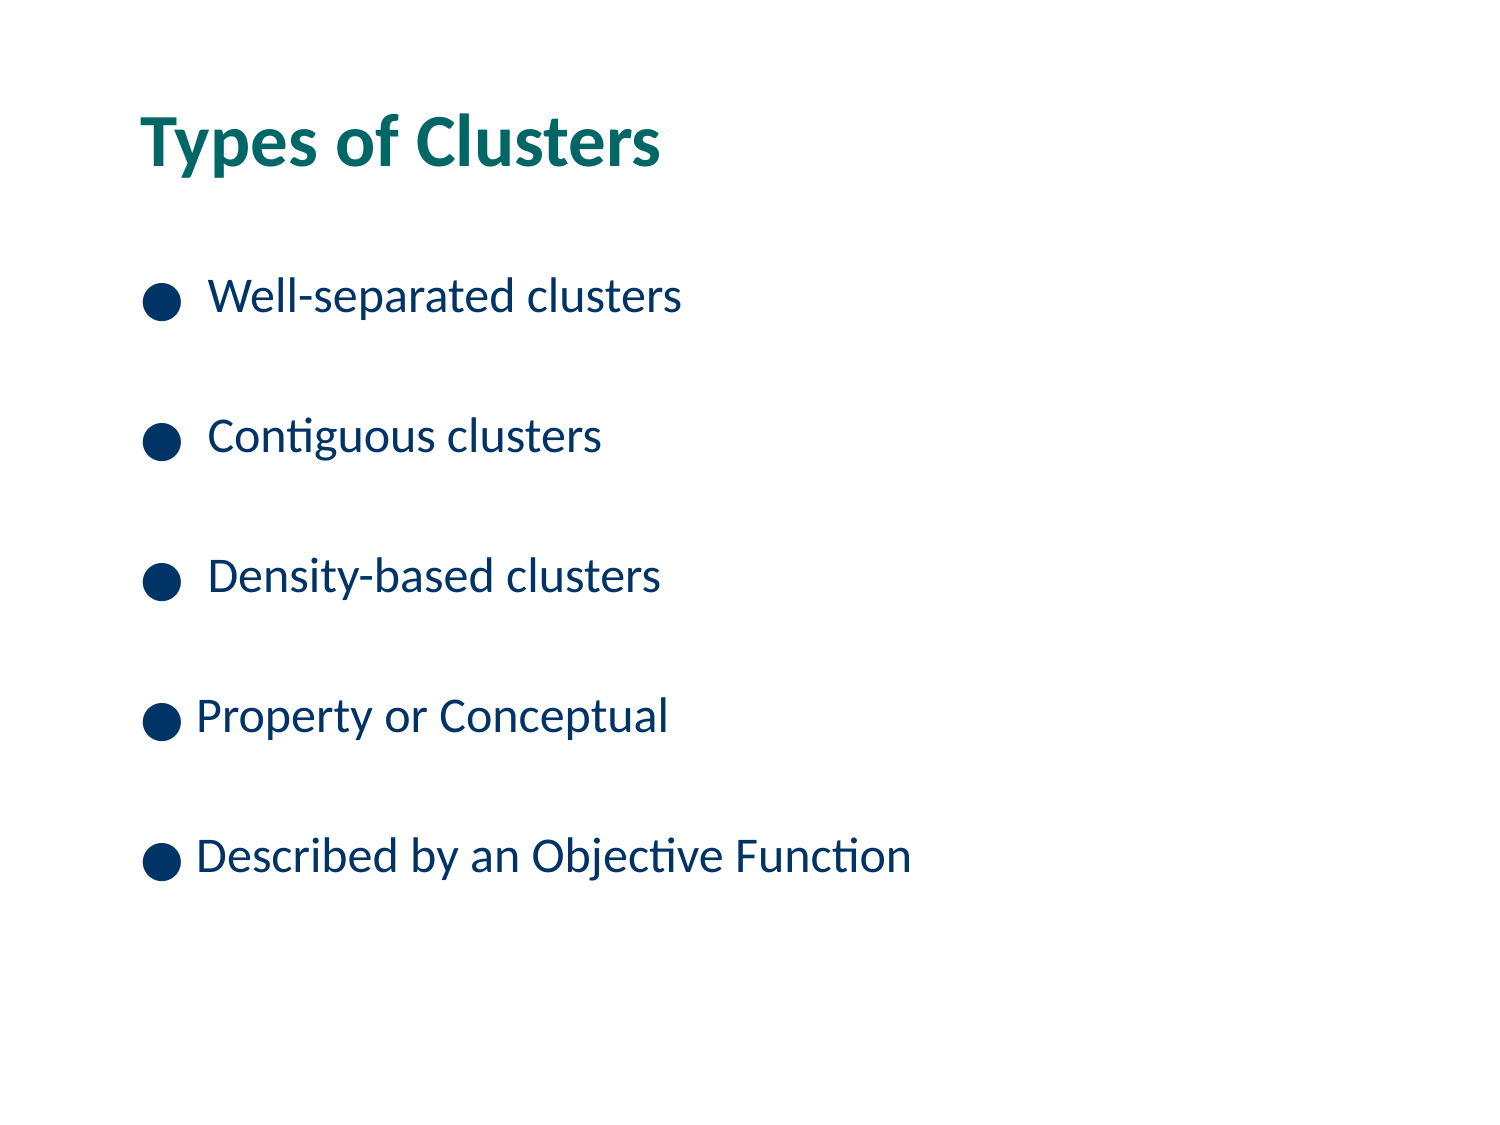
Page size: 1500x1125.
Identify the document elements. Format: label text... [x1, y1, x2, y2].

title Types of Clusters [125, 90, 1425, 190]
list Well-separated clusters Contiguous clusters Density-based clusters Property or Conceptual Described by an Objective Function [125, 255, 1387, 917]
